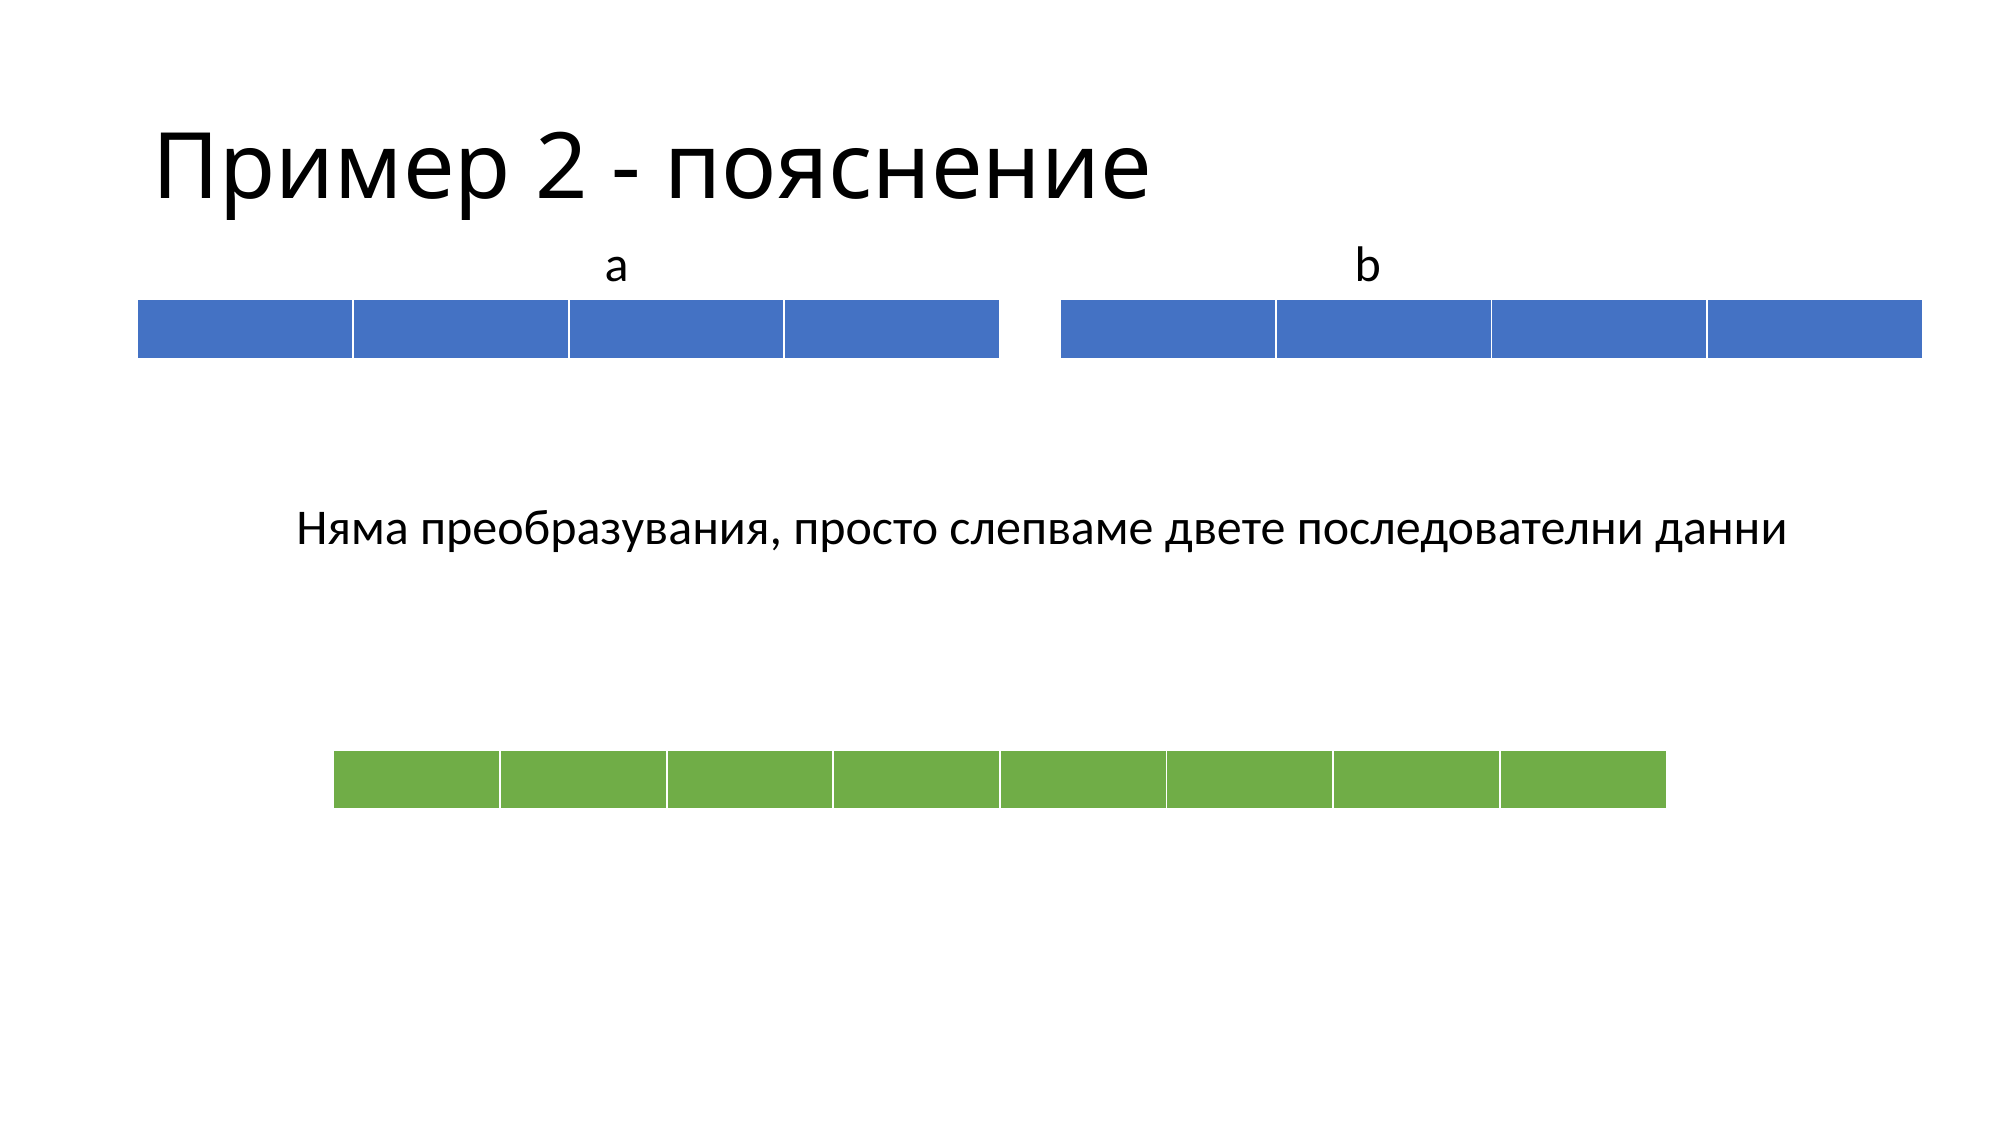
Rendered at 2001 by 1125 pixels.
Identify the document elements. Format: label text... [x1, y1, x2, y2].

text_box Няма преобразувания, просто слепваме двете последователни данни [281, 486, 1863, 562]
table_header [1001, 751, 1166, 808]
table_header [570, 300, 783, 358]
table_header [1061, 300, 1275, 358]
title Пример 2 - пояснение [137, 59, 1863, 278]
table_header [334, 751, 499, 808]
table_header [138, 300, 352, 358]
table_header [1334, 751, 1499, 808]
table_header [1167, 751, 1332, 808]
table_header [834, 751, 999, 808]
table_header [1277, 300, 1491, 358]
table_header [668, 751, 832, 808]
table_header [354, 300, 568, 358]
table_header [1501, 751, 1666, 808]
table_header [1708, 300, 1922, 358]
table_header [1492, 300, 1706, 358]
table_header [501, 751, 666, 808]
table_header [785, 300, 999, 358]
text_box а b [589, 223, 1699, 299]
